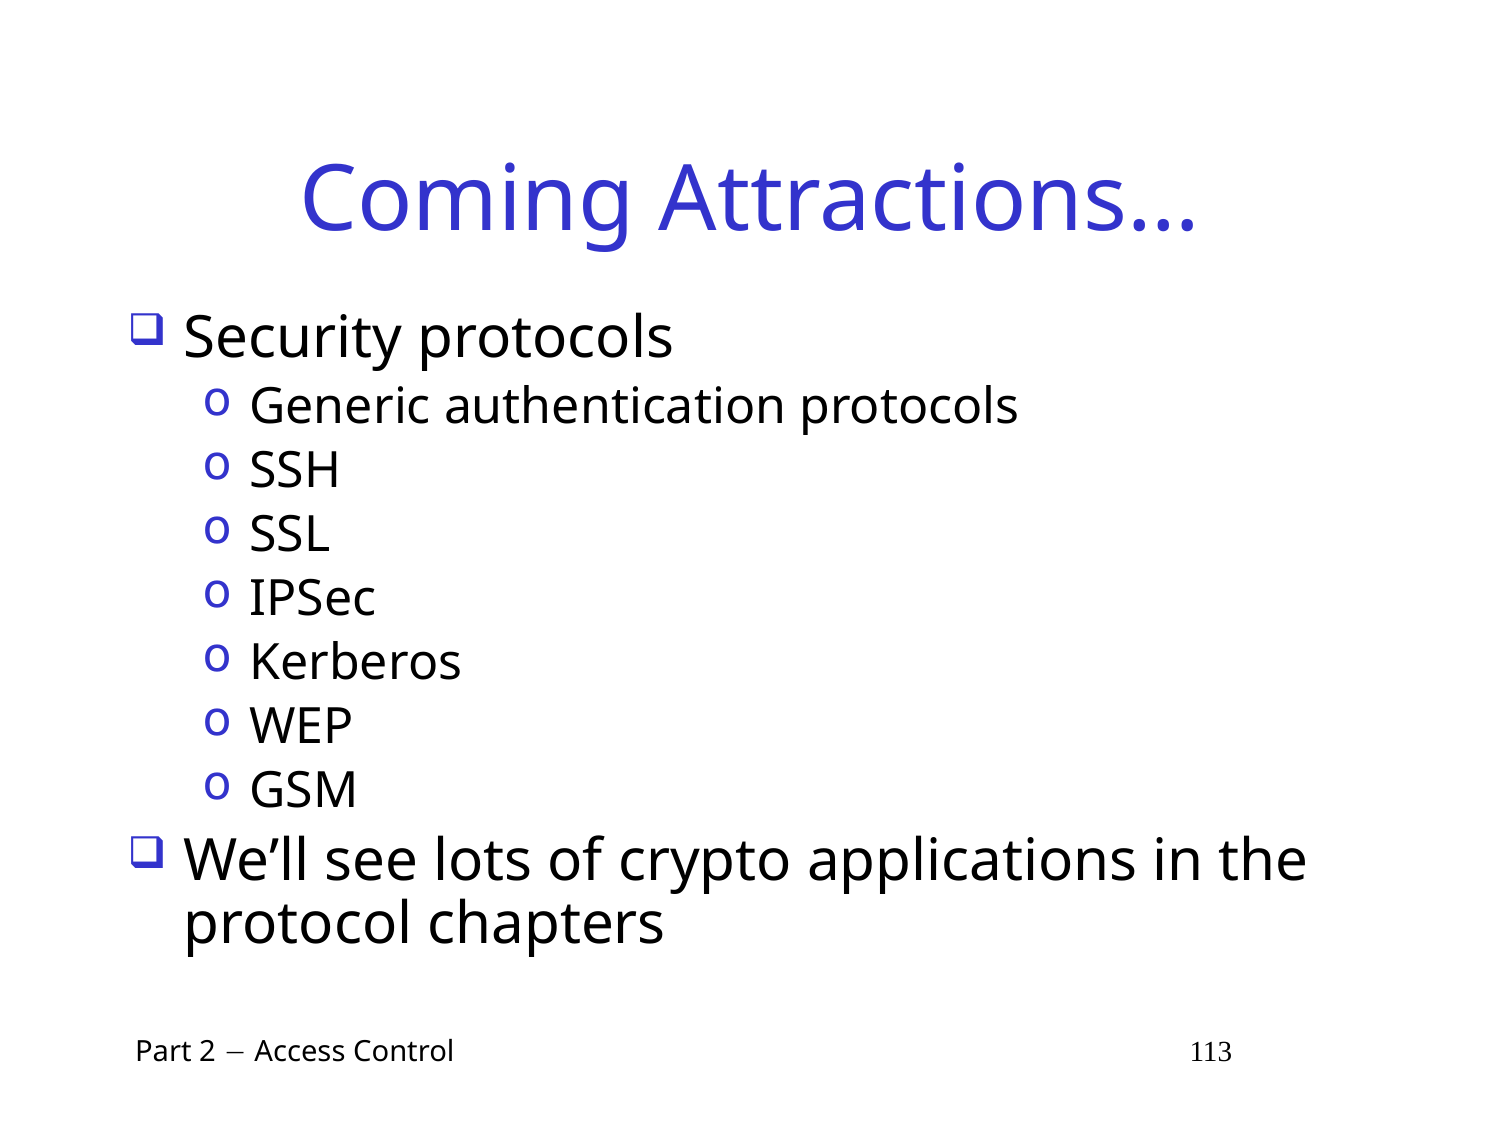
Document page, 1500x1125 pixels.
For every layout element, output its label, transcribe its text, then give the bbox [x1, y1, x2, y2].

footer Part 2  Access Control 113 [112, 1024, 1401, 1101]
title Coming Attractions… [112, 99, 1388, 288]
list Security protocols Generic authentication protocols SSH SSL IPSec Kerberos WEP GSM We’ll see lots of crypto applications in the protocol chapters [112, 299, 1388, 976]
